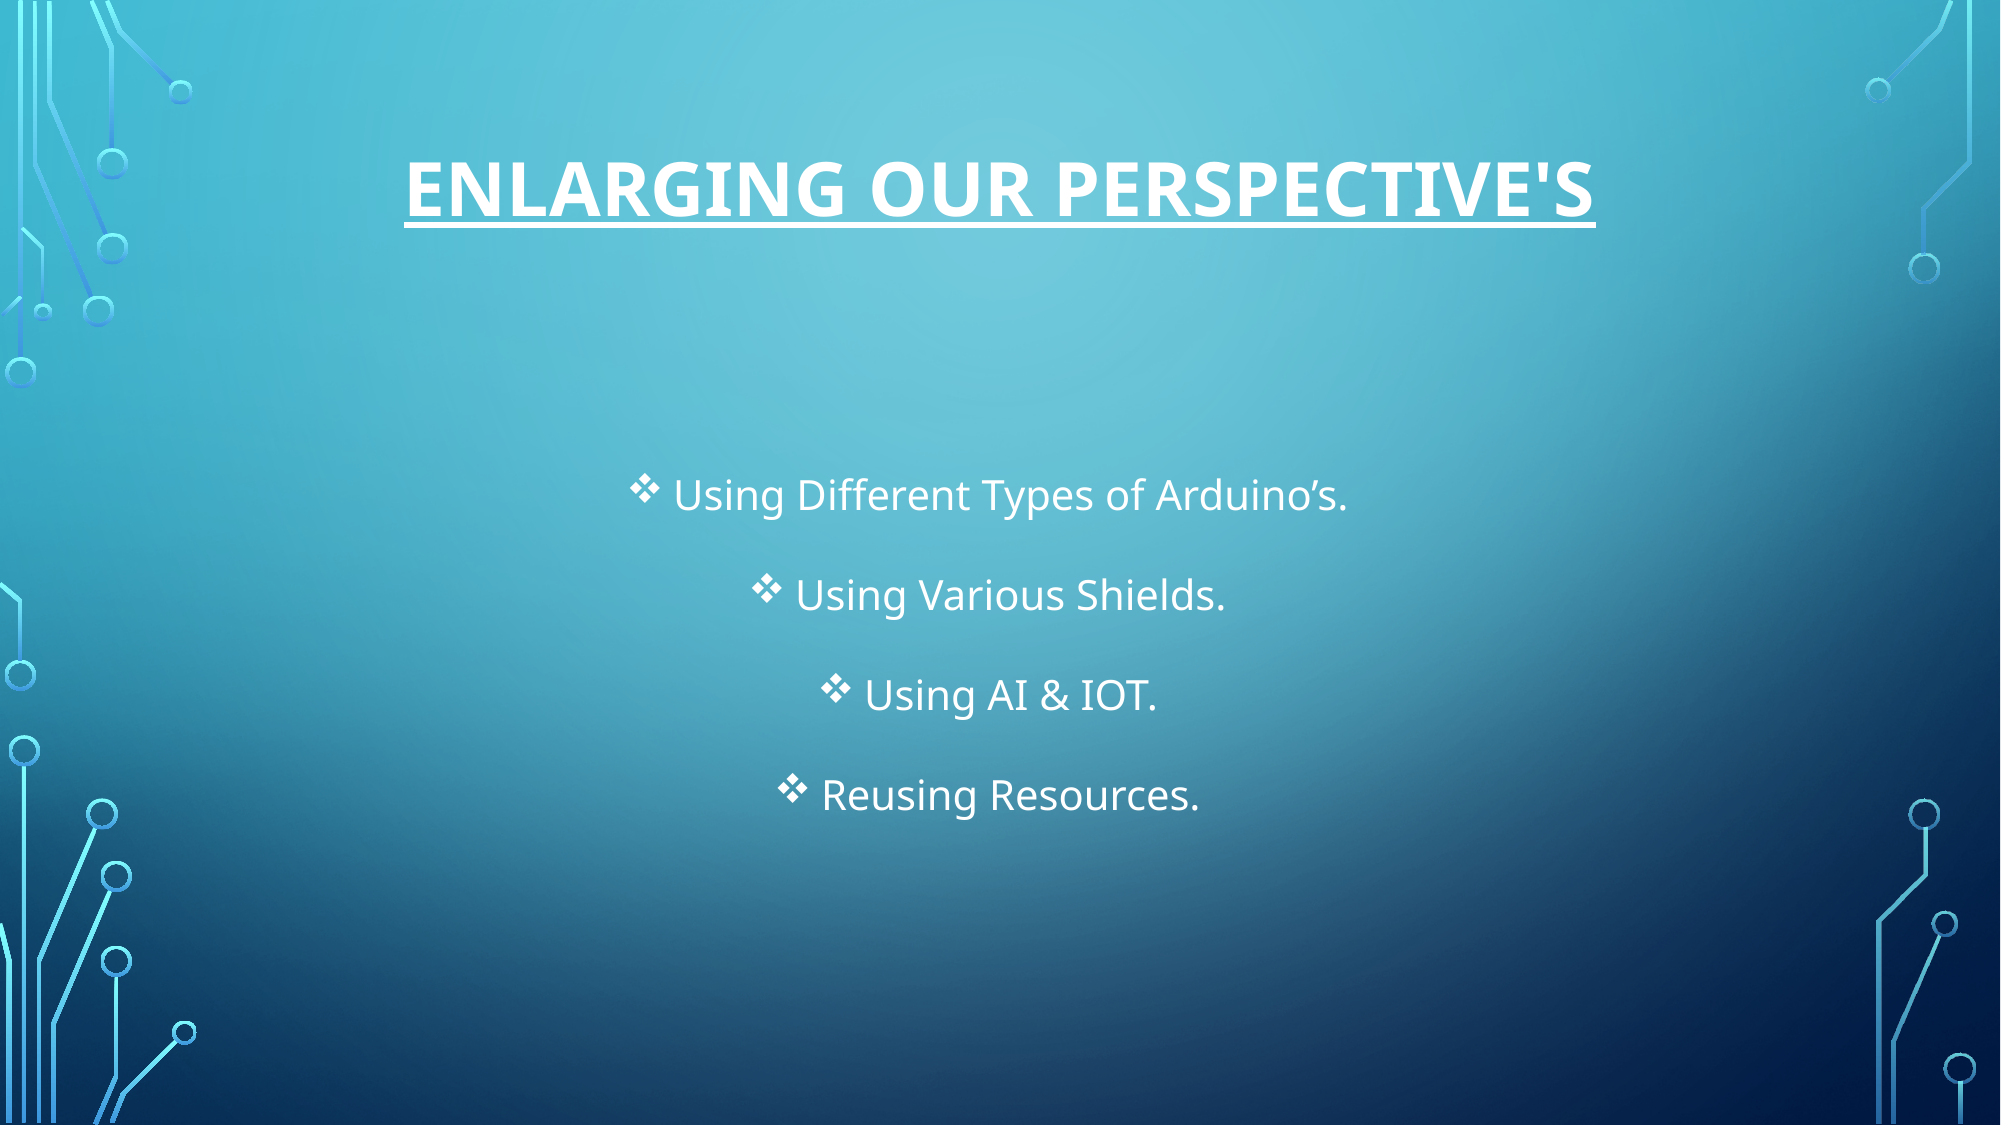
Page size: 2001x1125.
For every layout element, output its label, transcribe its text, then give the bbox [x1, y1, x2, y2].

title Enlarging our perspective's [187, 71, 1813, 314]
text_box Using Different Types of Arduino’s. Using Various Shields. Using AI & IOT. Reusing Resources. [220, 411, 1755, 827]
